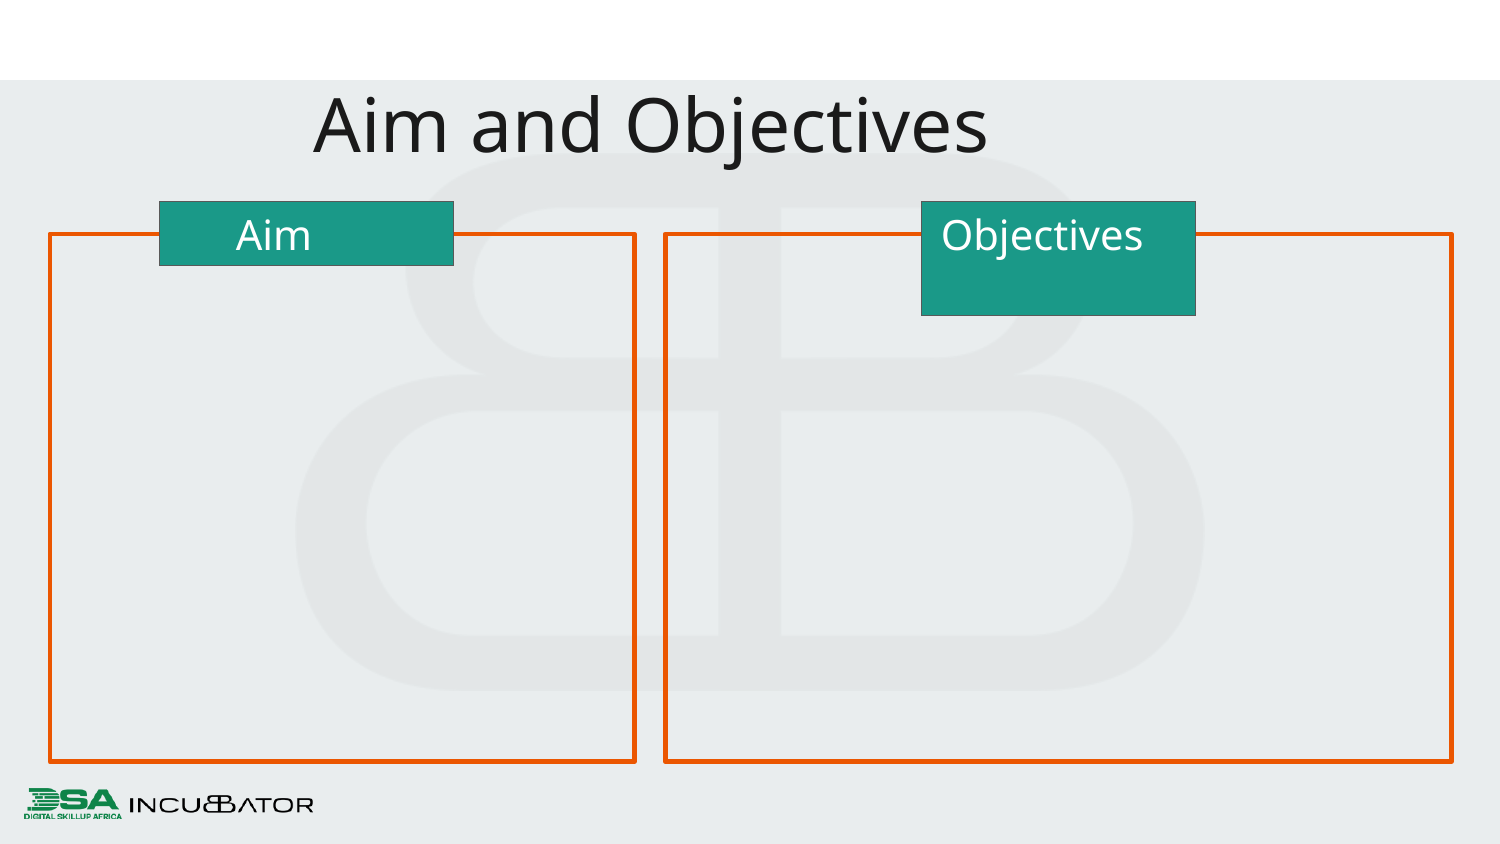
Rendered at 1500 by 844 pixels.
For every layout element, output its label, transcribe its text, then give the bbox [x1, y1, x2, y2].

picture [24, 788, 313, 819]
text_box [49, 233, 635, 762]
text_box Objectives [921, 201, 1196, 316]
text_box [665, 233, 1452, 762]
text_box Aim [159, 201, 454, 266]
text_box Aim and Objectives [239, 62, 1260, 164]
